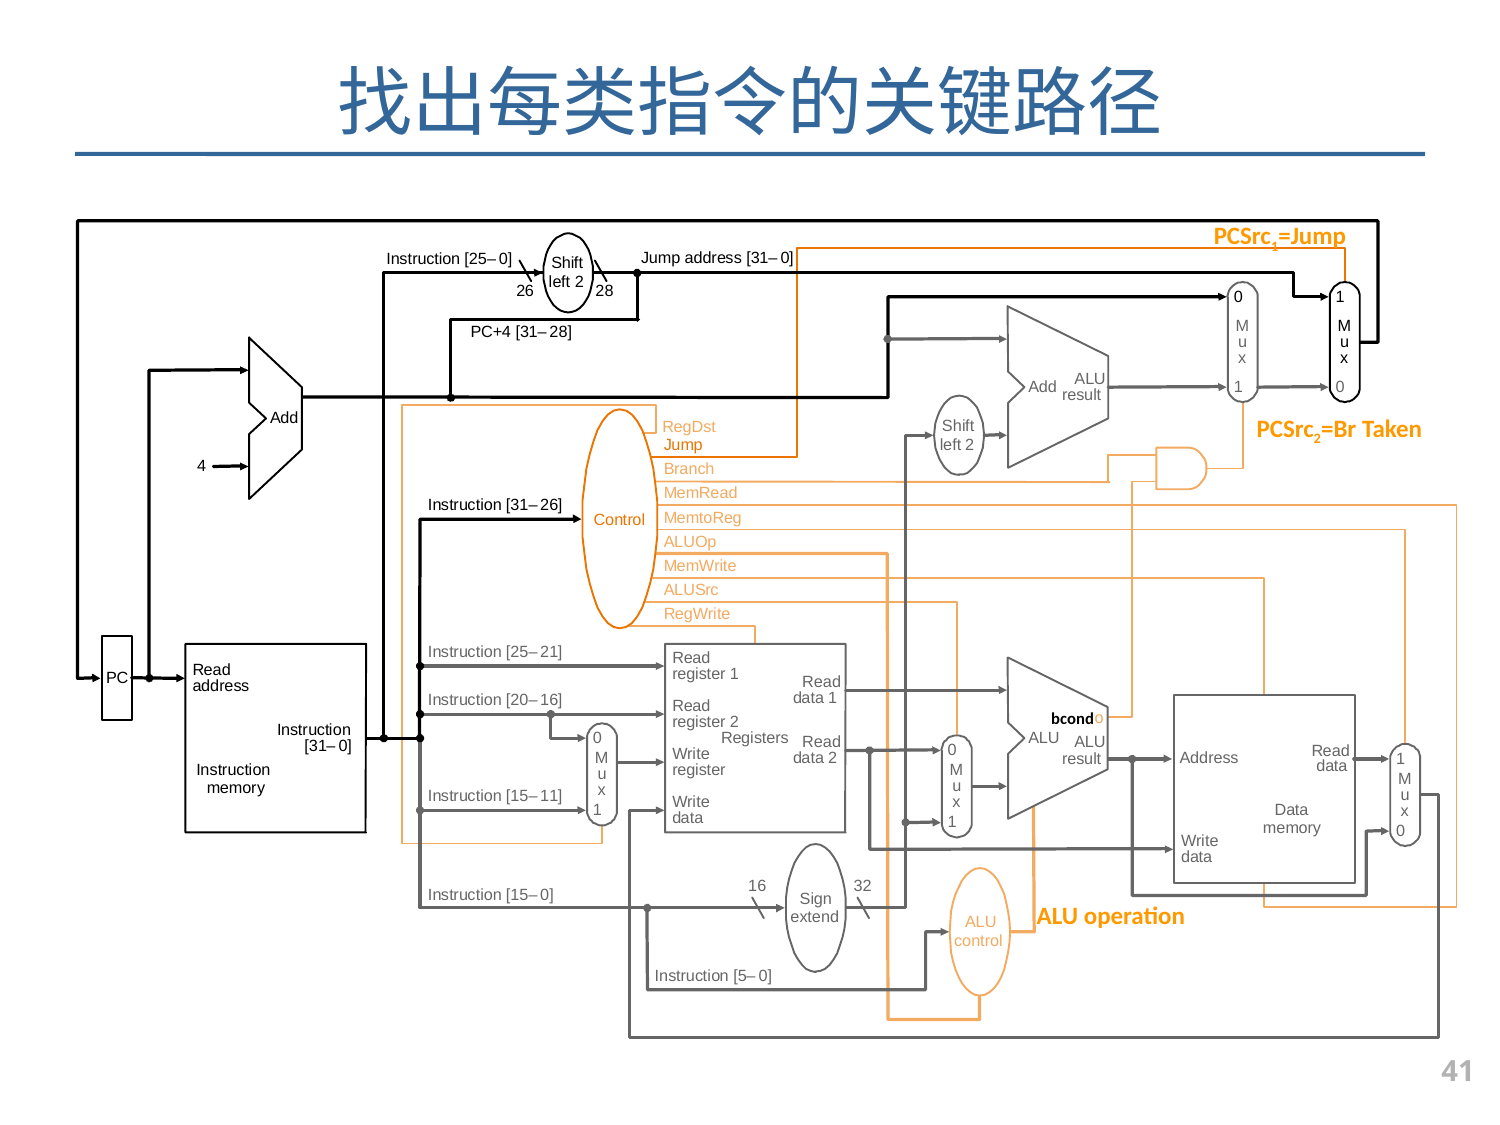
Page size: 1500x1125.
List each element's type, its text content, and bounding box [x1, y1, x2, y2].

title 找出每类指令的关键路径 [75, 12, 1425, 188]
picture [74, 216, 1460, 1041]
slide_number 41 [1387, 1042, 1490, 1103]
